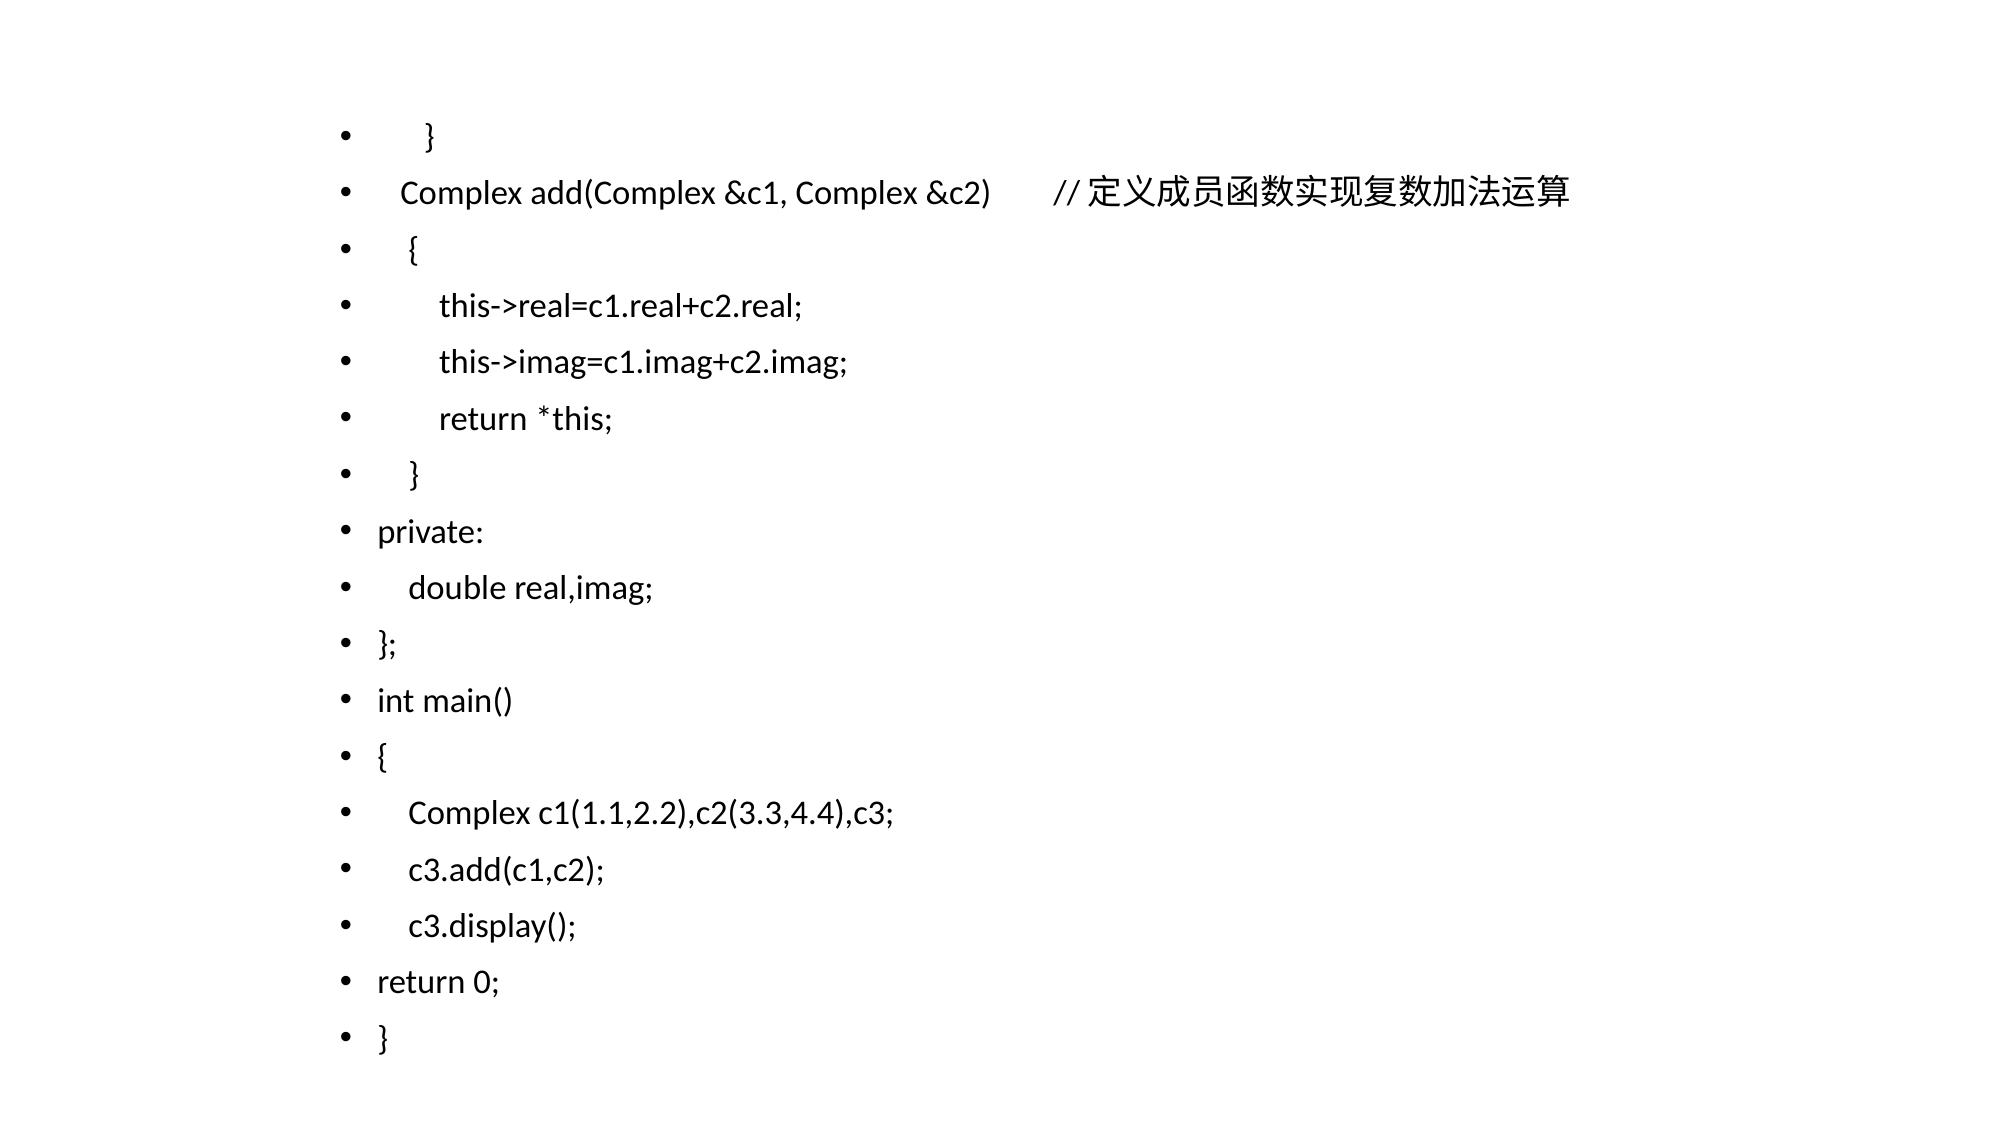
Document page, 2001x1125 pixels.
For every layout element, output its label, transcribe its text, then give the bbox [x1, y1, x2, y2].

list } Complex add(Complex &c1, Complex &c2) //定义成员函数实现复数加法运算 { this->real=c1.real+c2.real; this->imag=c1.imag+c2.imag; return *this; } private: double real,imag; }; int main() { Complex c1(1.1,2.2),c2(3.3,4.4),c3; c3.add(c1,c2); c3.display(); return 0; } [324, 111, 1733, 1072]
